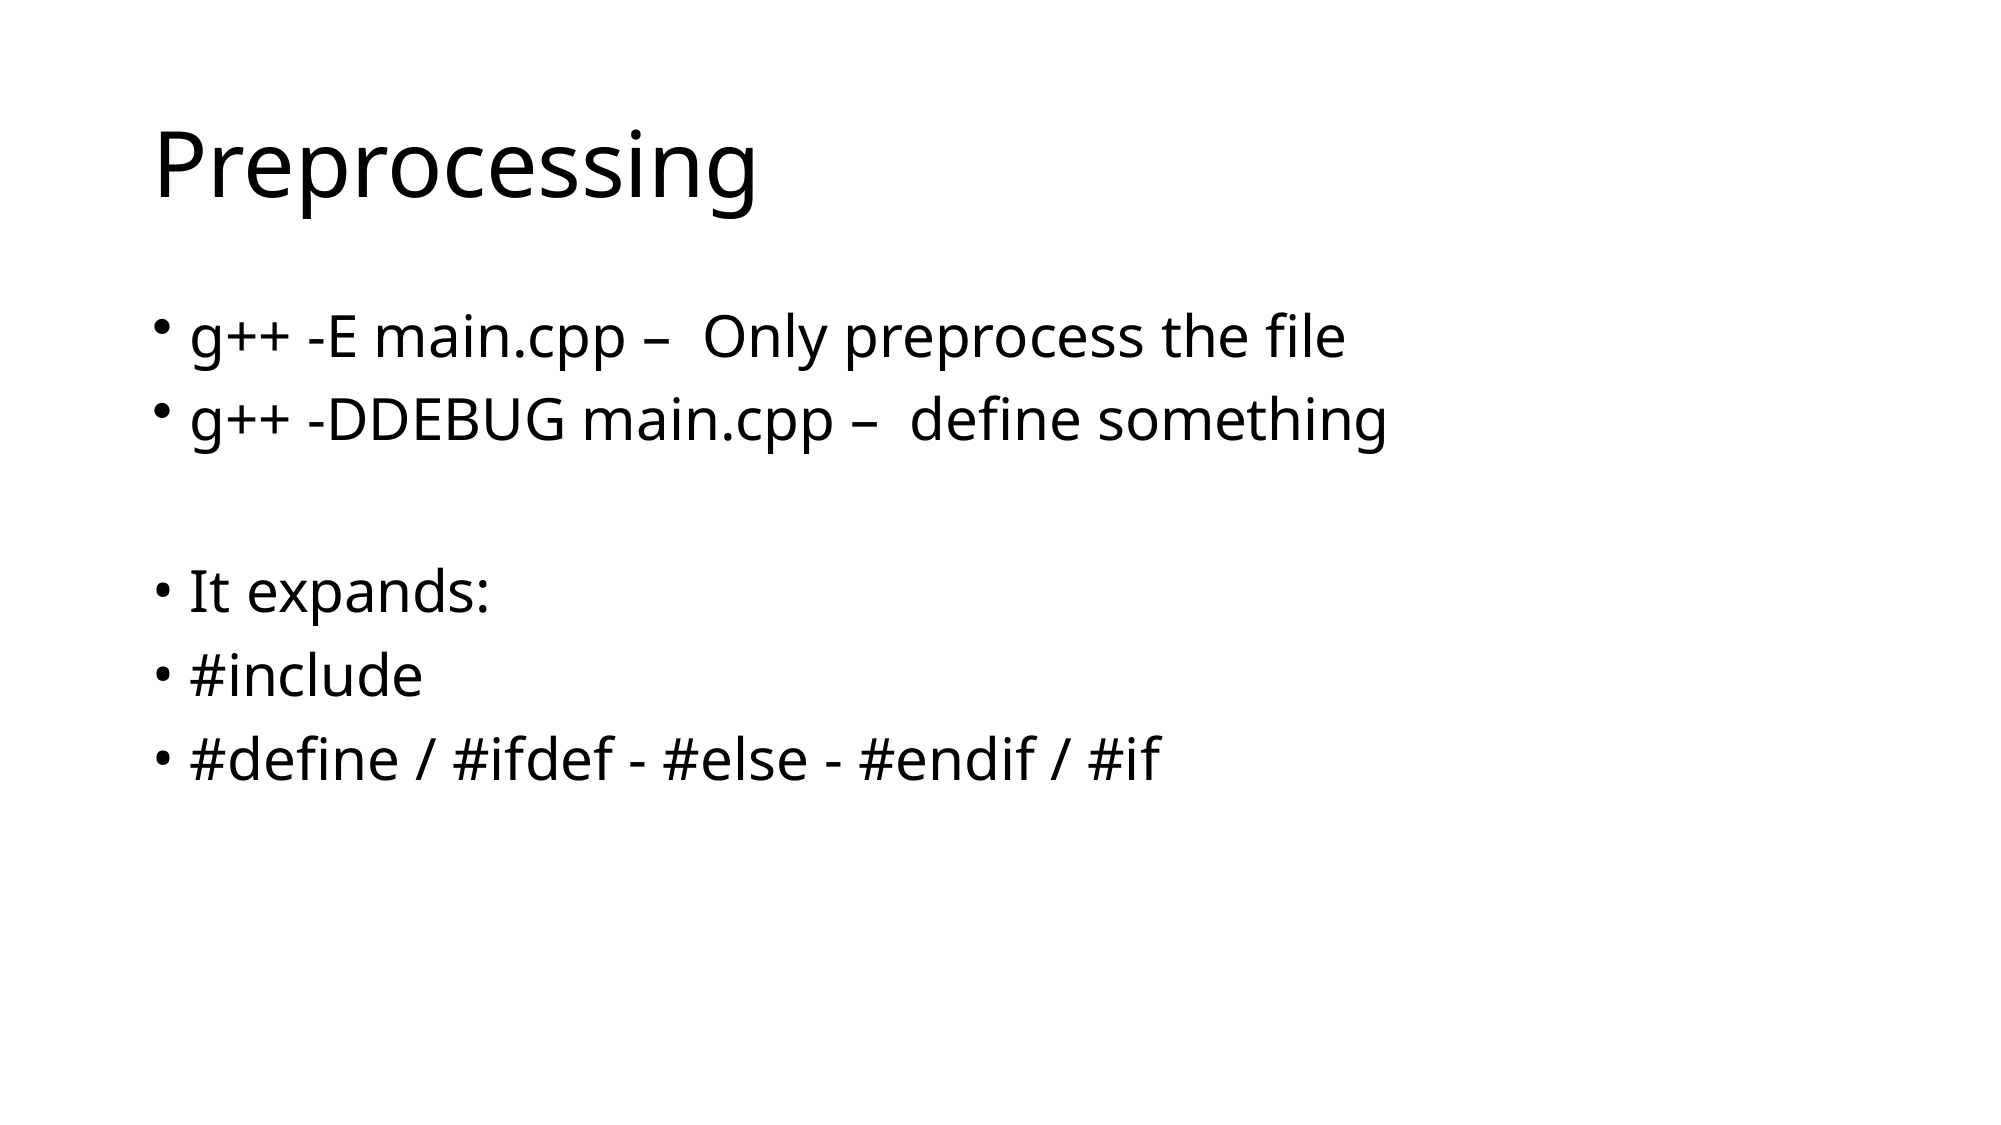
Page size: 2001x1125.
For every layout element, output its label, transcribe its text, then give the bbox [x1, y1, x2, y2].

title Preprocessing [150, 104, 1690, 295]
text_box g++ -E main.cpp – Only preprocess the file g++ -DDEBUG main.cpp – define something It expands: #include #define / #ifdef - #else - #endif / #if [150, 282, 1411, 792]
